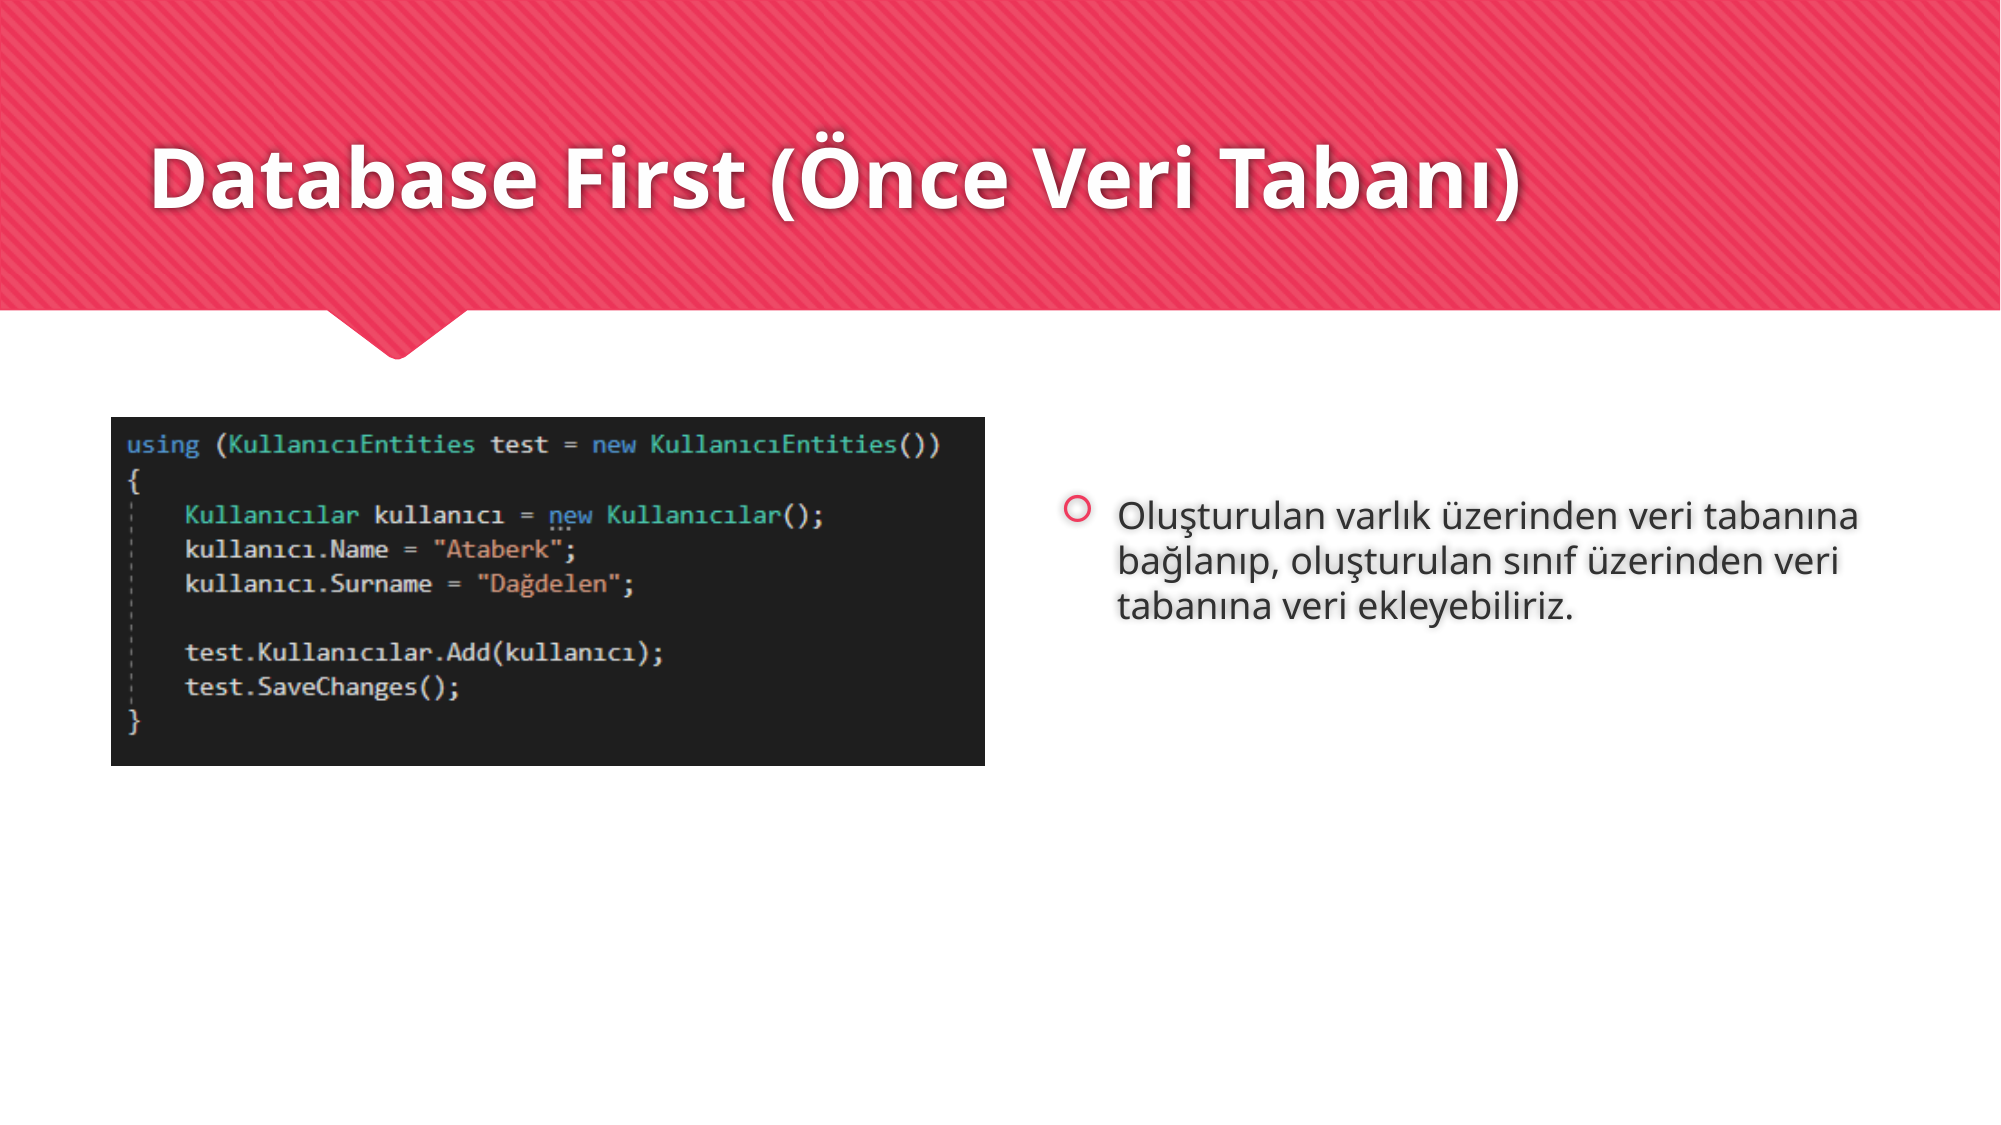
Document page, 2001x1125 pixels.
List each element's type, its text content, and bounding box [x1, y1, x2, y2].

list Oluşturulan varlık üzerinden veri tabanına bağlanıp, oluşturulan sınıf üzerinden veri tabanına veri ekleyebiliriz. [1045, 364, 1952, 819]
title Database First (Önce Veri Tabanı) [132, 73, 1868, 233]
picture [111, 416, 986, 767]
